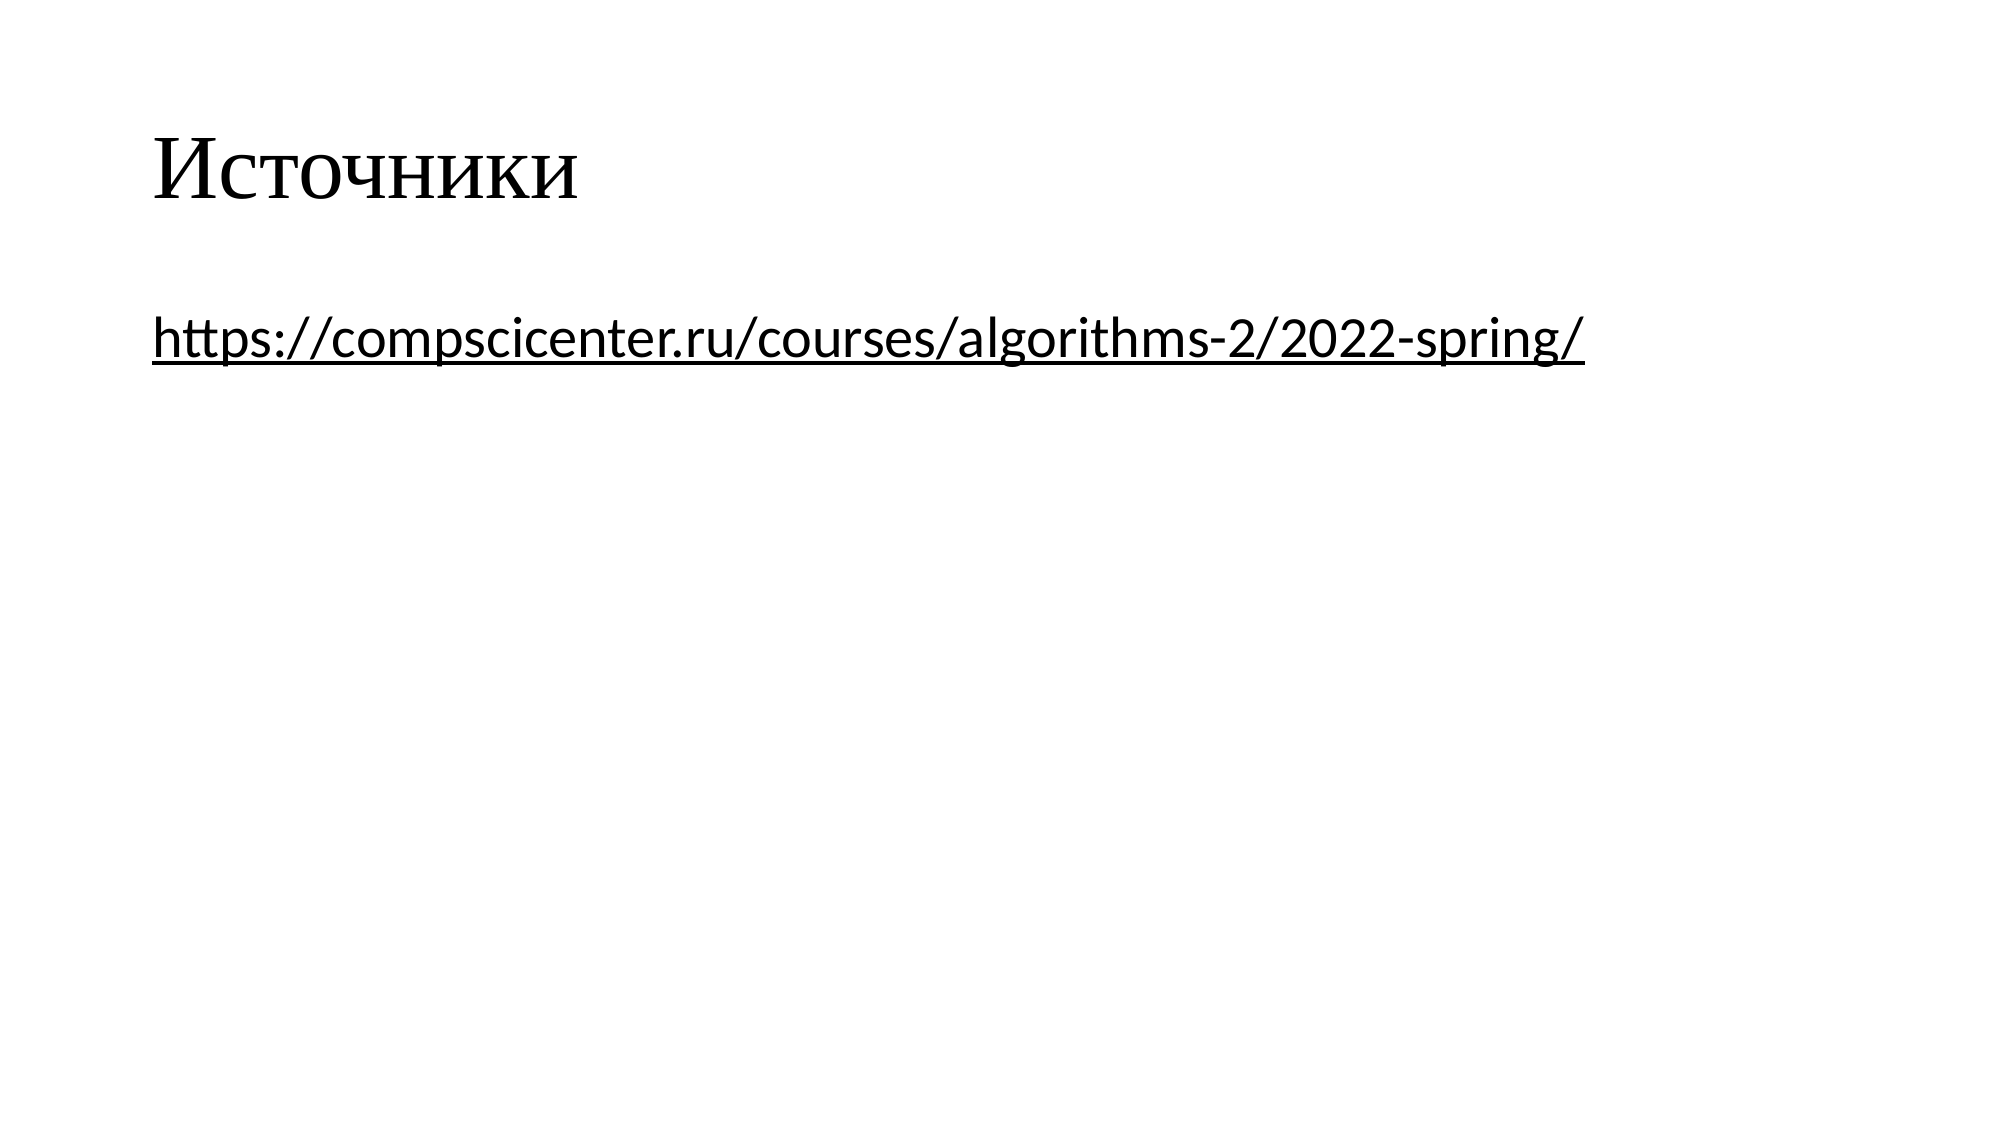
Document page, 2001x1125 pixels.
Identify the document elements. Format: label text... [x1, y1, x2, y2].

list https://compscicenter.ru/courses/algorithms-2/2022-spring/ [137, 299, 1863, 1014]
title Источники [137, 59, 1863, 278]
